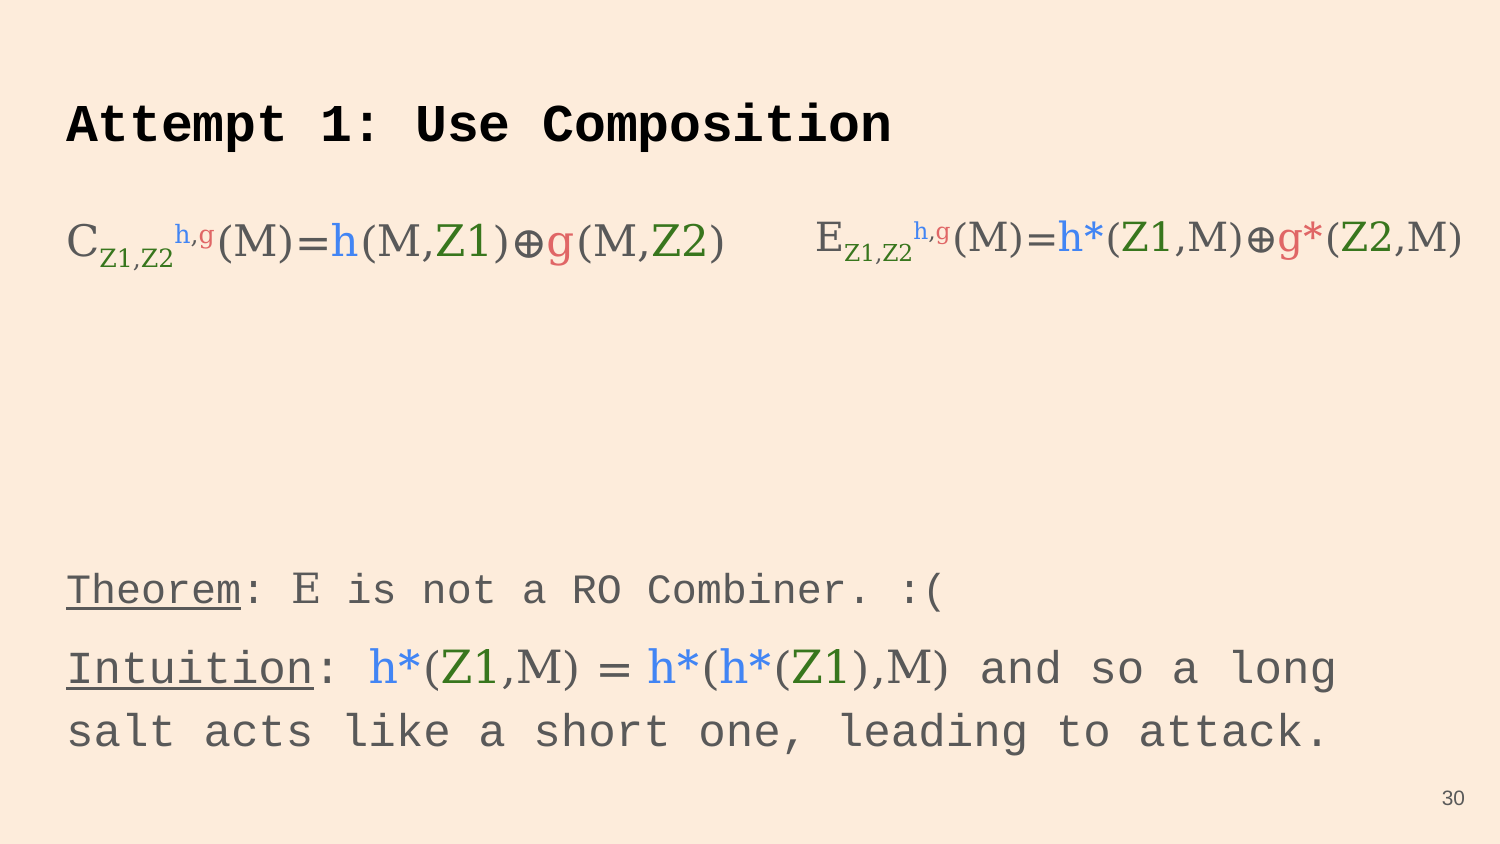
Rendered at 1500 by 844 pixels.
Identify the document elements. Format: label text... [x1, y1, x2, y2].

list Intuition: h*(Z1,M) = h*(h*(Z1),M) and so a long salt acts like a short one, leading to attack. [51, 633, 1449, 775]
title Attempt 1: Use Composition [51, 72, 1449, 167]
list CZ1,Z2h,g(M)=h(M,Z1)⊕g(M,Z2) [51, 189, 750, 295]
list Theorem: E is not a RO Combiner. :( [51, 539, 1449, 633]
slide_number 30 [1389, 764, 1480, 830]
list EZ1,Z2h,g(M)=h*(Z1,M)⊕g*(Z2,M) [781, 188, 1480, 294]
